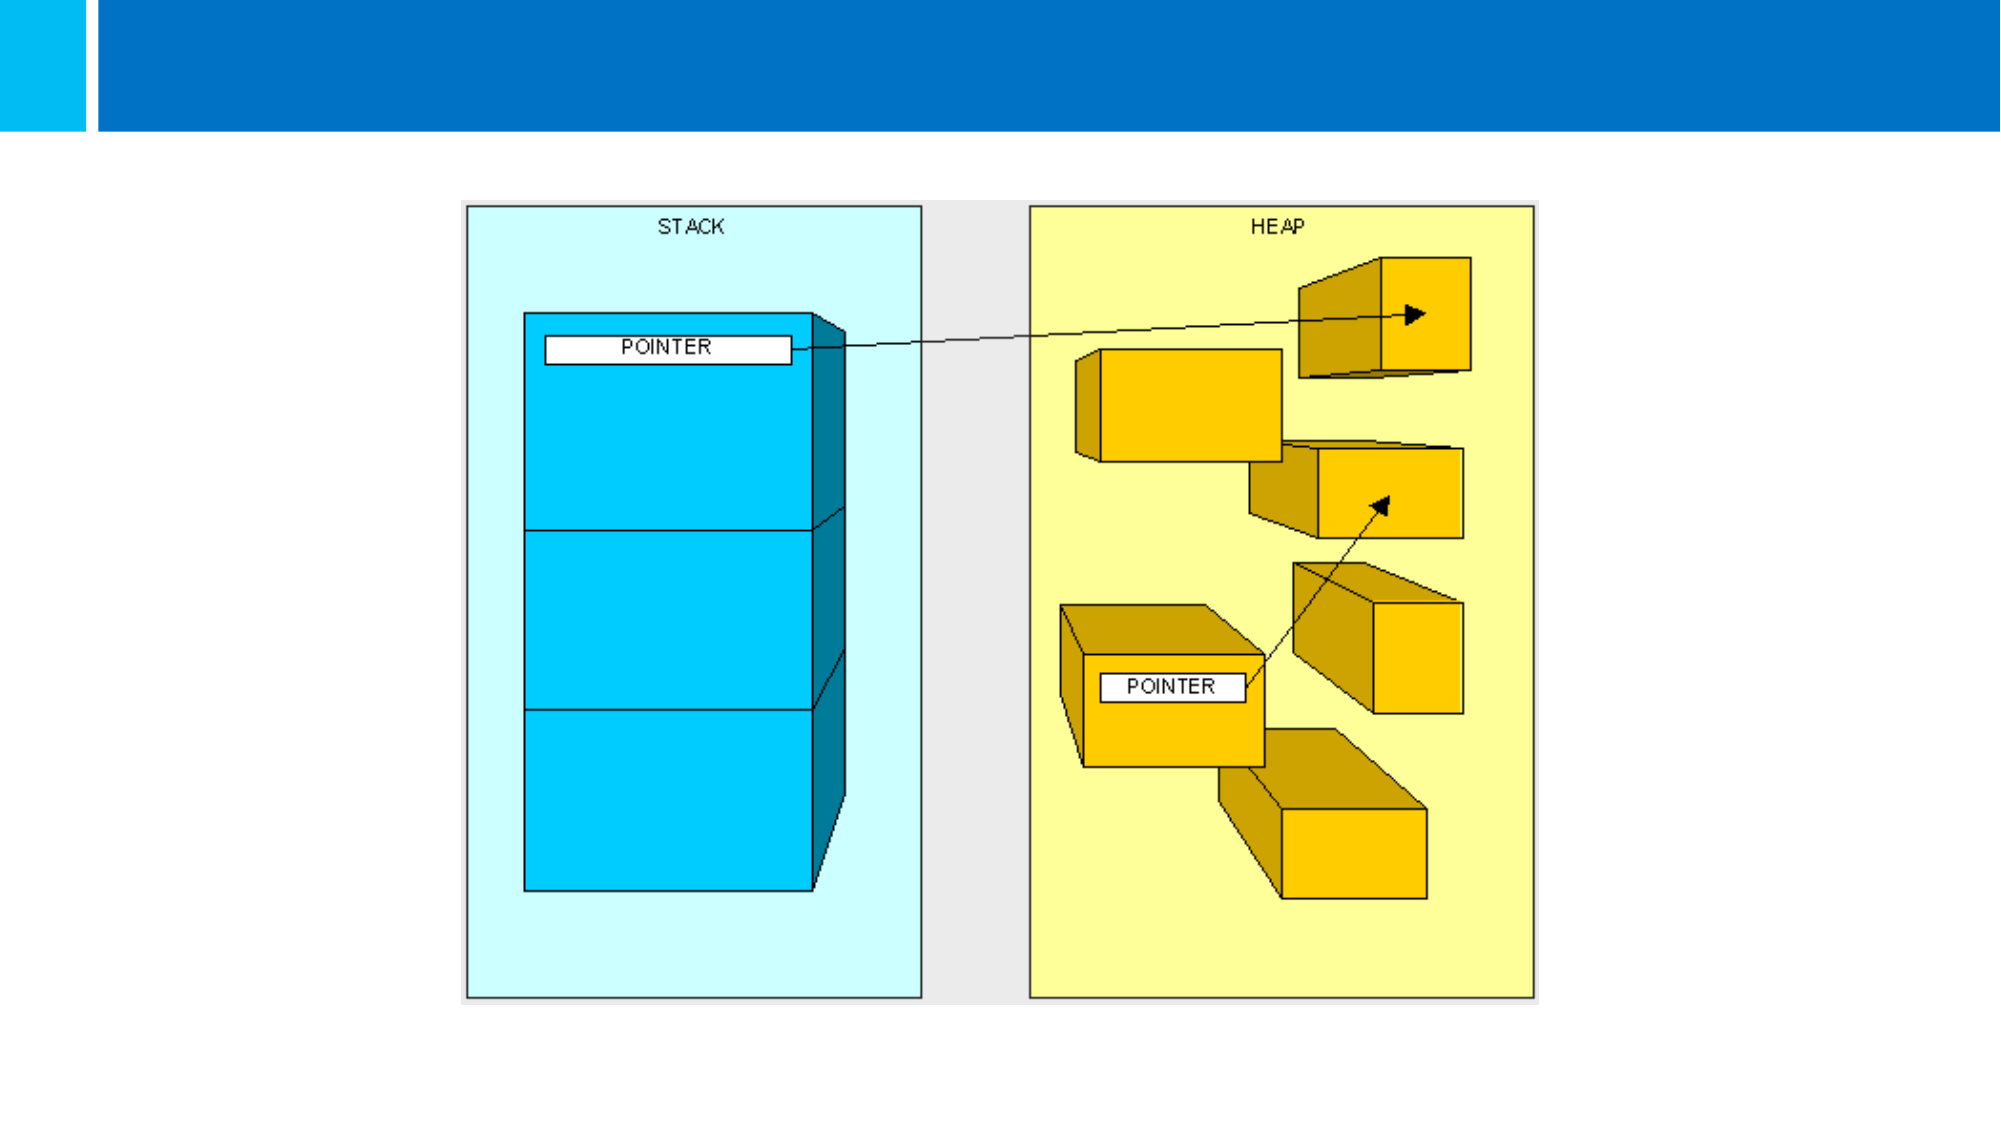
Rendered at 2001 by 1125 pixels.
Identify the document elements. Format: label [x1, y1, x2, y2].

list [461, 200, 1539, 1005]
